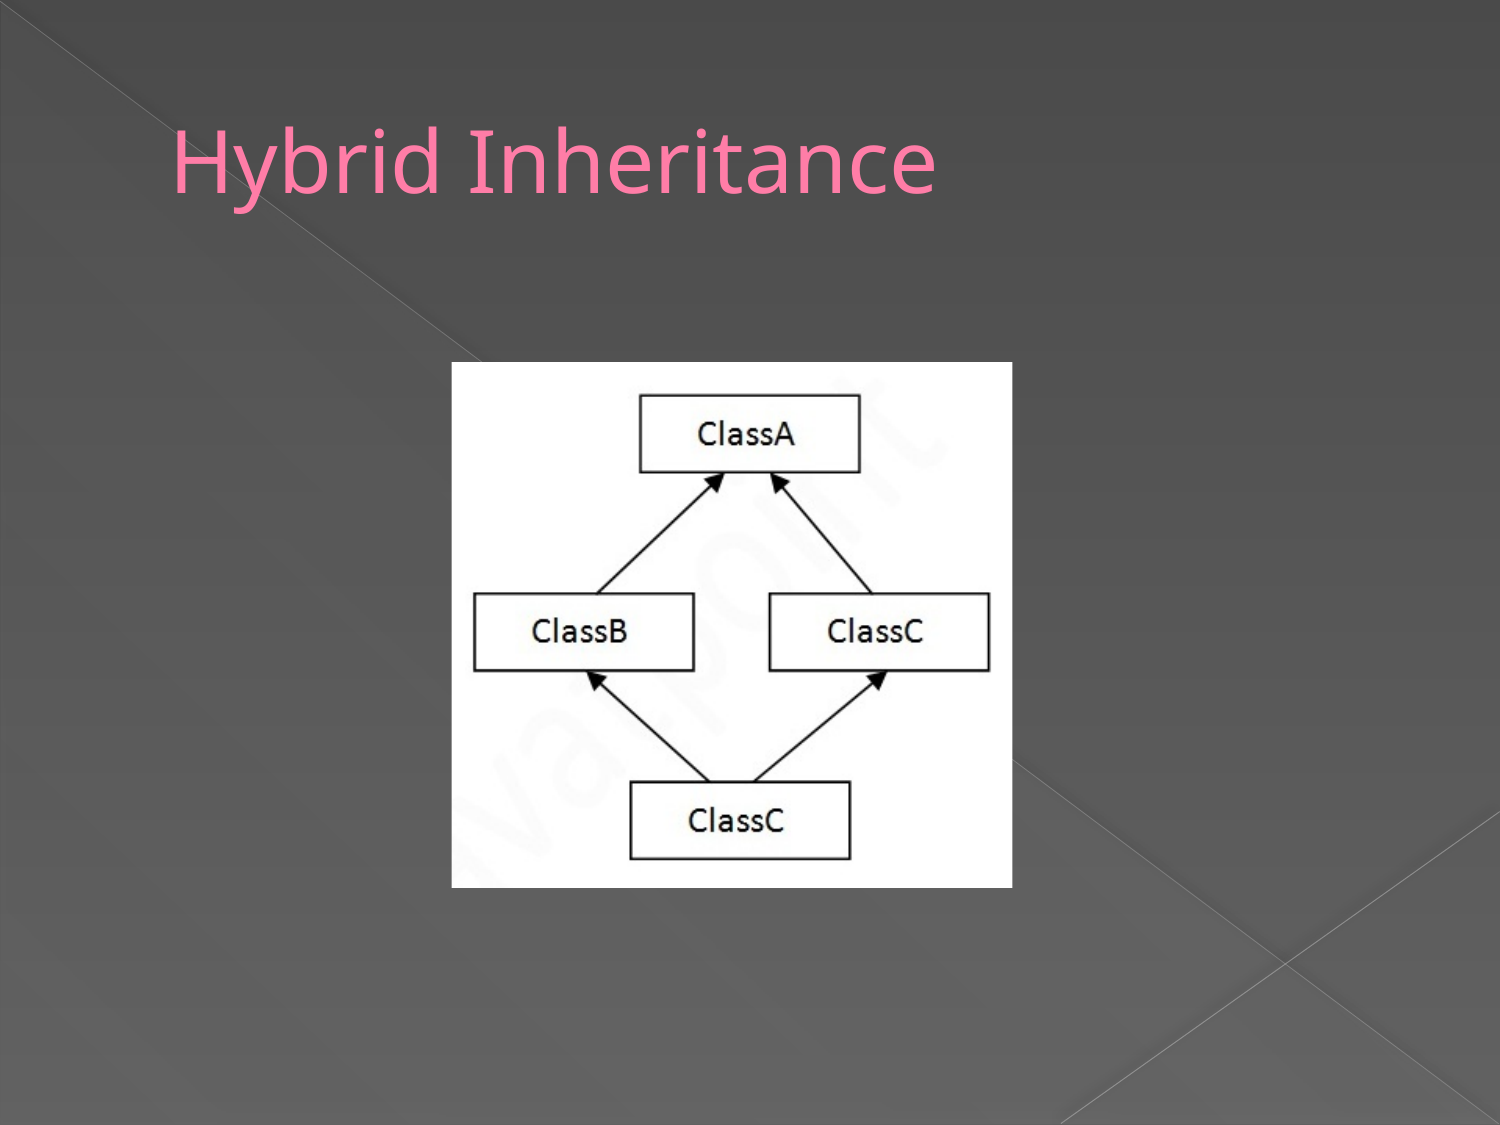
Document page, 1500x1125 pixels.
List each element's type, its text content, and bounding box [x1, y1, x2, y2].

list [451, 361, 1013, 888]
title Hybrid Inheritance [75, 43, 1425, 274]
